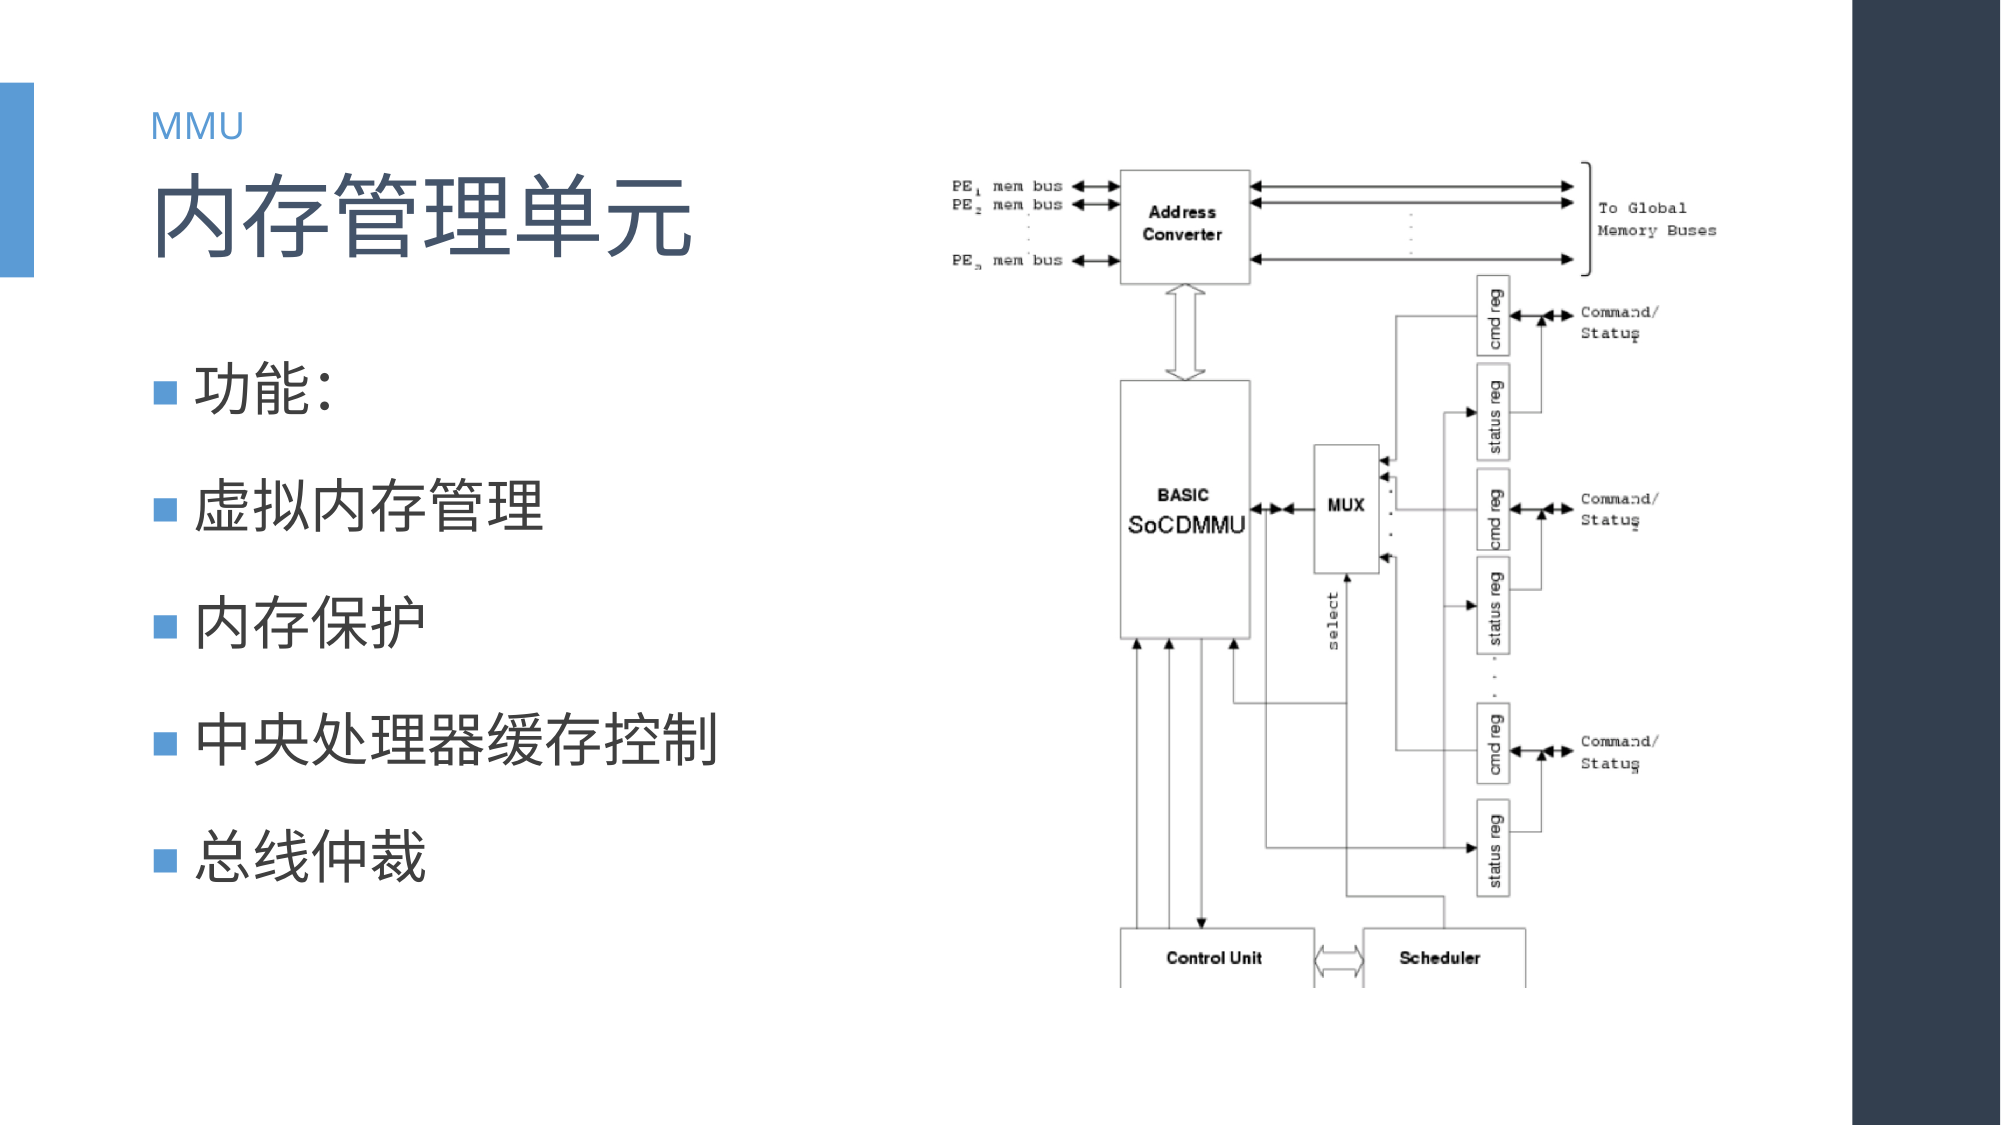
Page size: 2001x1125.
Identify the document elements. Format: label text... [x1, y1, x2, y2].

title 内存管理单元 [134, 156, 940, 278]
list MMU [134, 89, 1734, 156]
slide_number [1852, 1012, 2000, 1110]
list 功能： 虚拟内存管理 内存保护 中央处理器缓存控制 总线仲裁 [134, 330, 1734, 1045]
picture [947, 136, 1787, 988]
